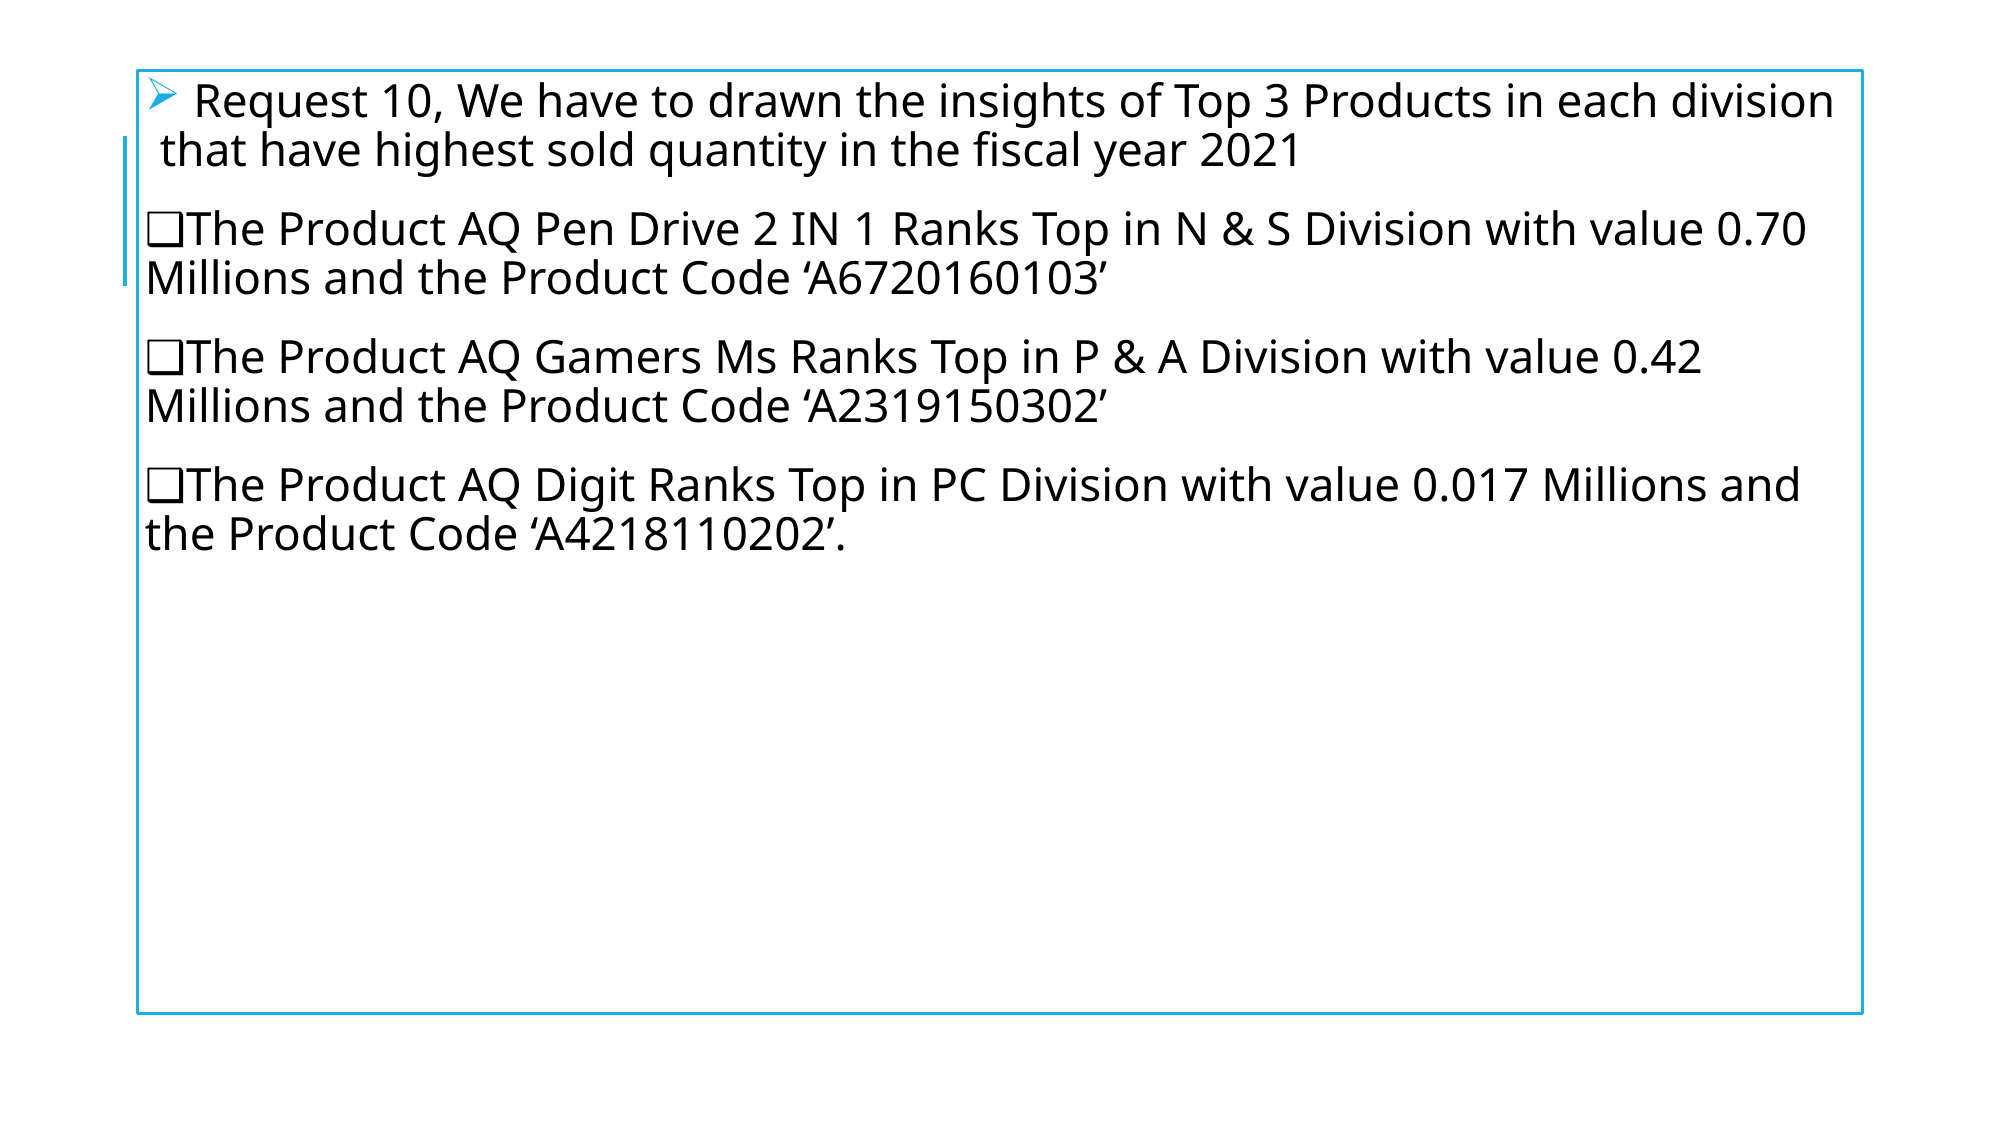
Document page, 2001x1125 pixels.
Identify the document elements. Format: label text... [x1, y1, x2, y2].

list Request 10, We have to drawn the insights of Top 3 Products in each division that have highest sold quantity in the fiscal year 2021 ❑The Product AQ Pen Drive 2 IN 1 Ranks Top in N & S Division with value 0.70 Millions and the Product Code ‘A6720160103’ ❑The Product AQ Gamers Ms Ranks Top in P & A Division with value 0.42 Millions and the Product Code ‘A2319150302’ ❑The Product AQ Digit Ranks Top in PC Division with value 0.017 Millions and the Product Code ‘A4218110202’. [136, 69, 1864, 1015]
